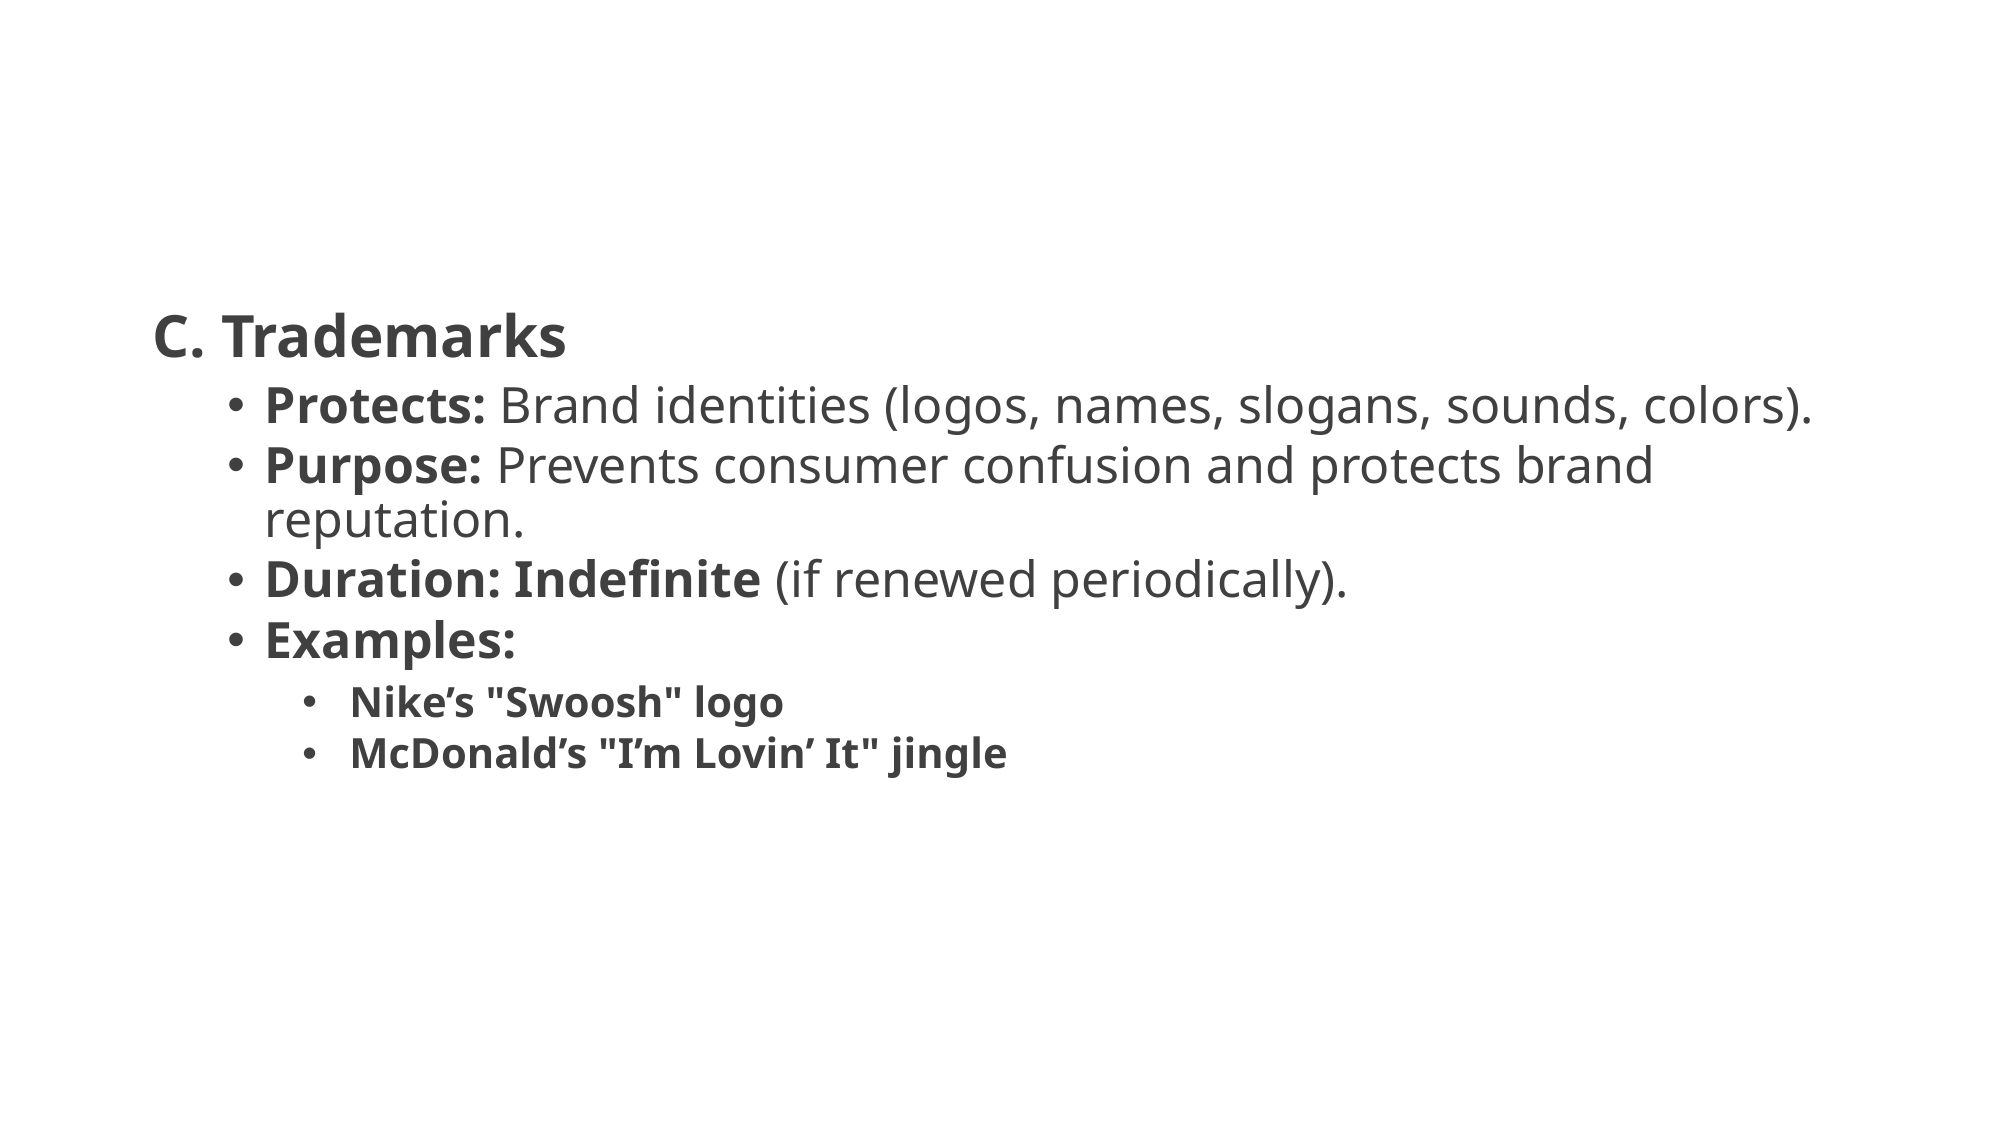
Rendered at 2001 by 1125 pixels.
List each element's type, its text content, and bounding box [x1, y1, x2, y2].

list C. Trademarks Protects: Brand identities (logos, names, slogans, sounds, colors). Purpose: Prevents consumer confusion and protects brand reputation. Duration: Indefinite (if renewed periodically). Examples: Nike’s "Swoosh" logo McDonald’s "I’m Lovin’ It" jingle [137, 299, 1863, 1014]
